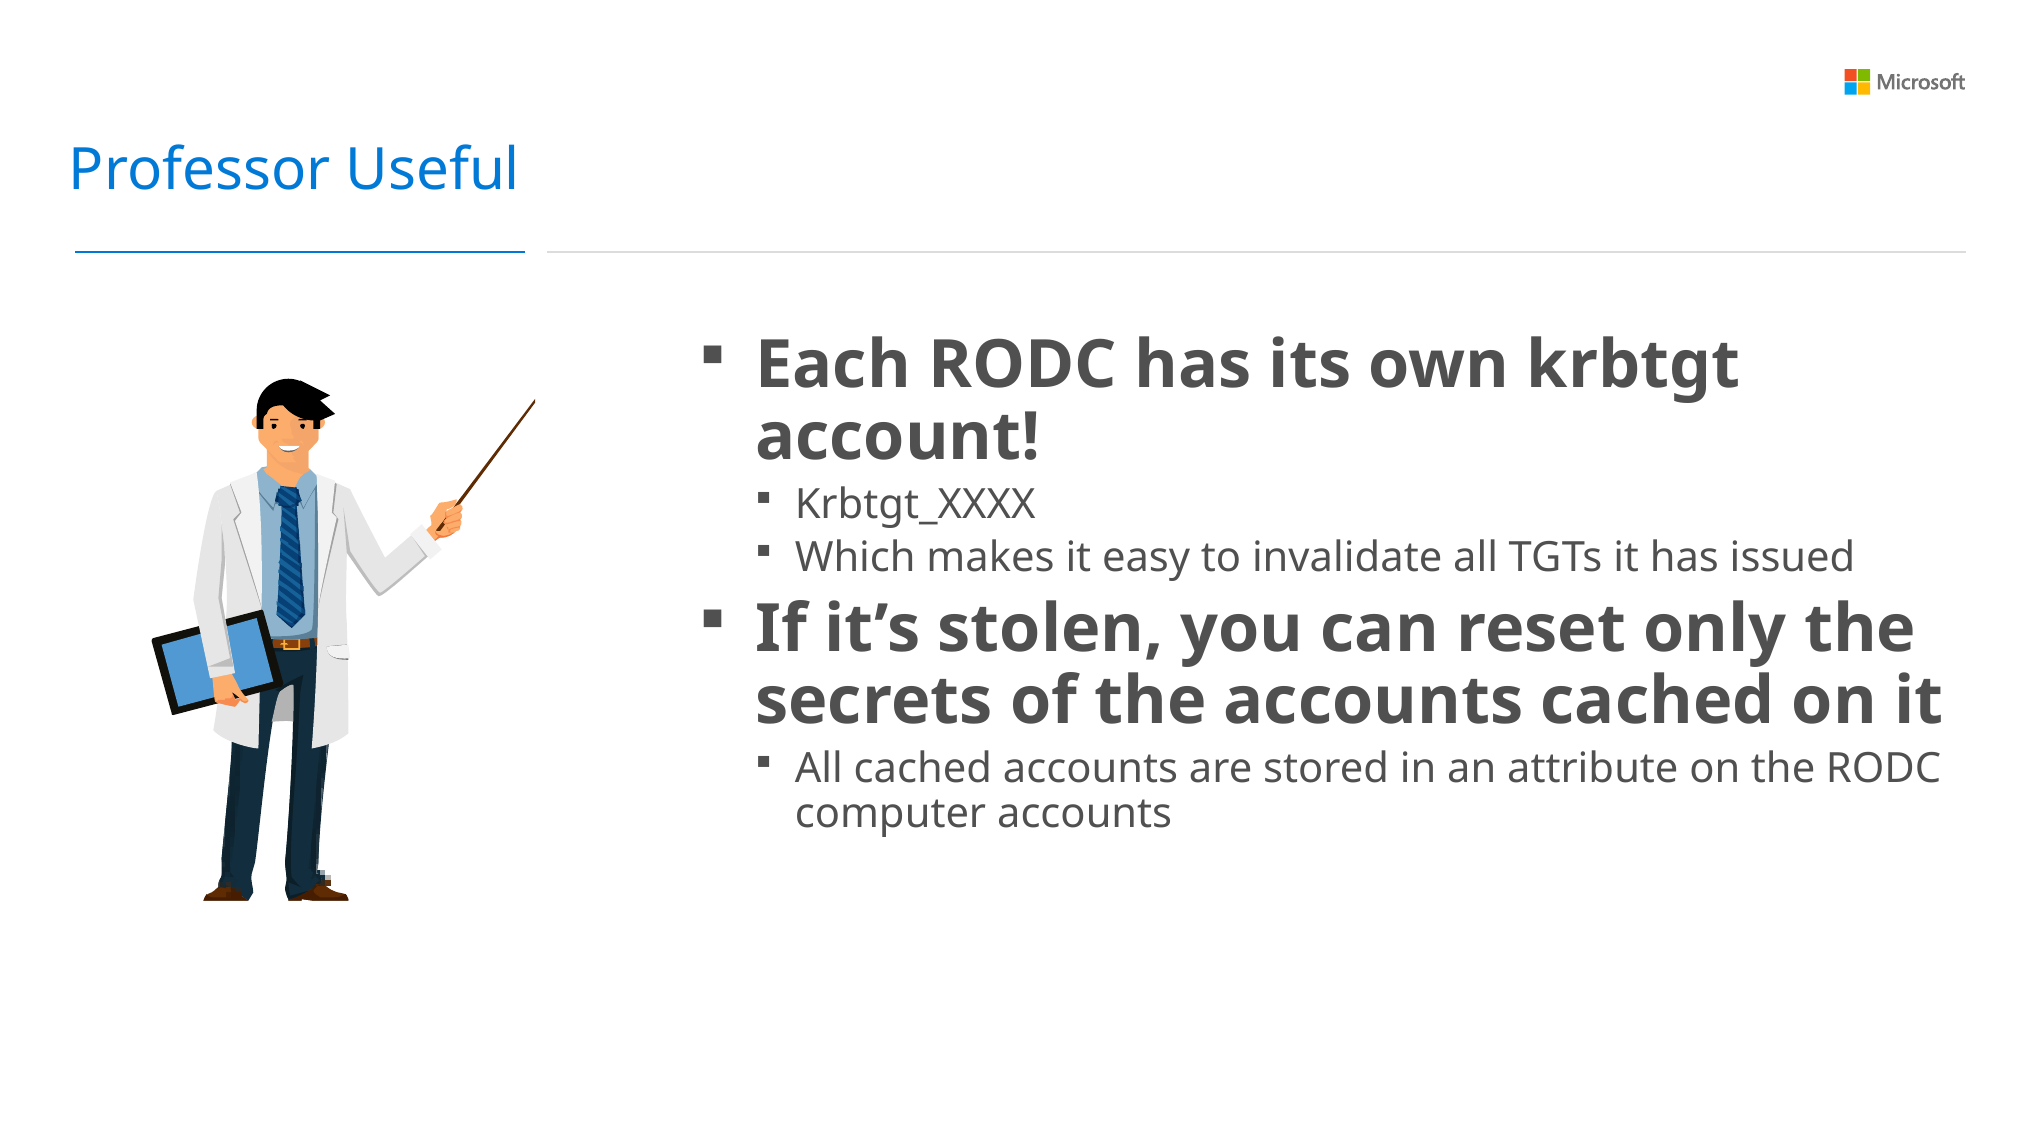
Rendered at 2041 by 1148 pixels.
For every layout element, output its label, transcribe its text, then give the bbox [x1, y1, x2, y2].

list Professor Useful [45, 120, 1968, 200]
picture [149, 378, 536, 901]
text_box Each RODC has its own krbtgt account! Krbtgt_XXXX Which makes it easy to invalidate all TGTs it has issued If it’s stolen, you can reset only the secrets of the accounts cached on it All cached accounts are stored in an attribute on the RODC computer accounts [675, 315, 2010, 1148]
